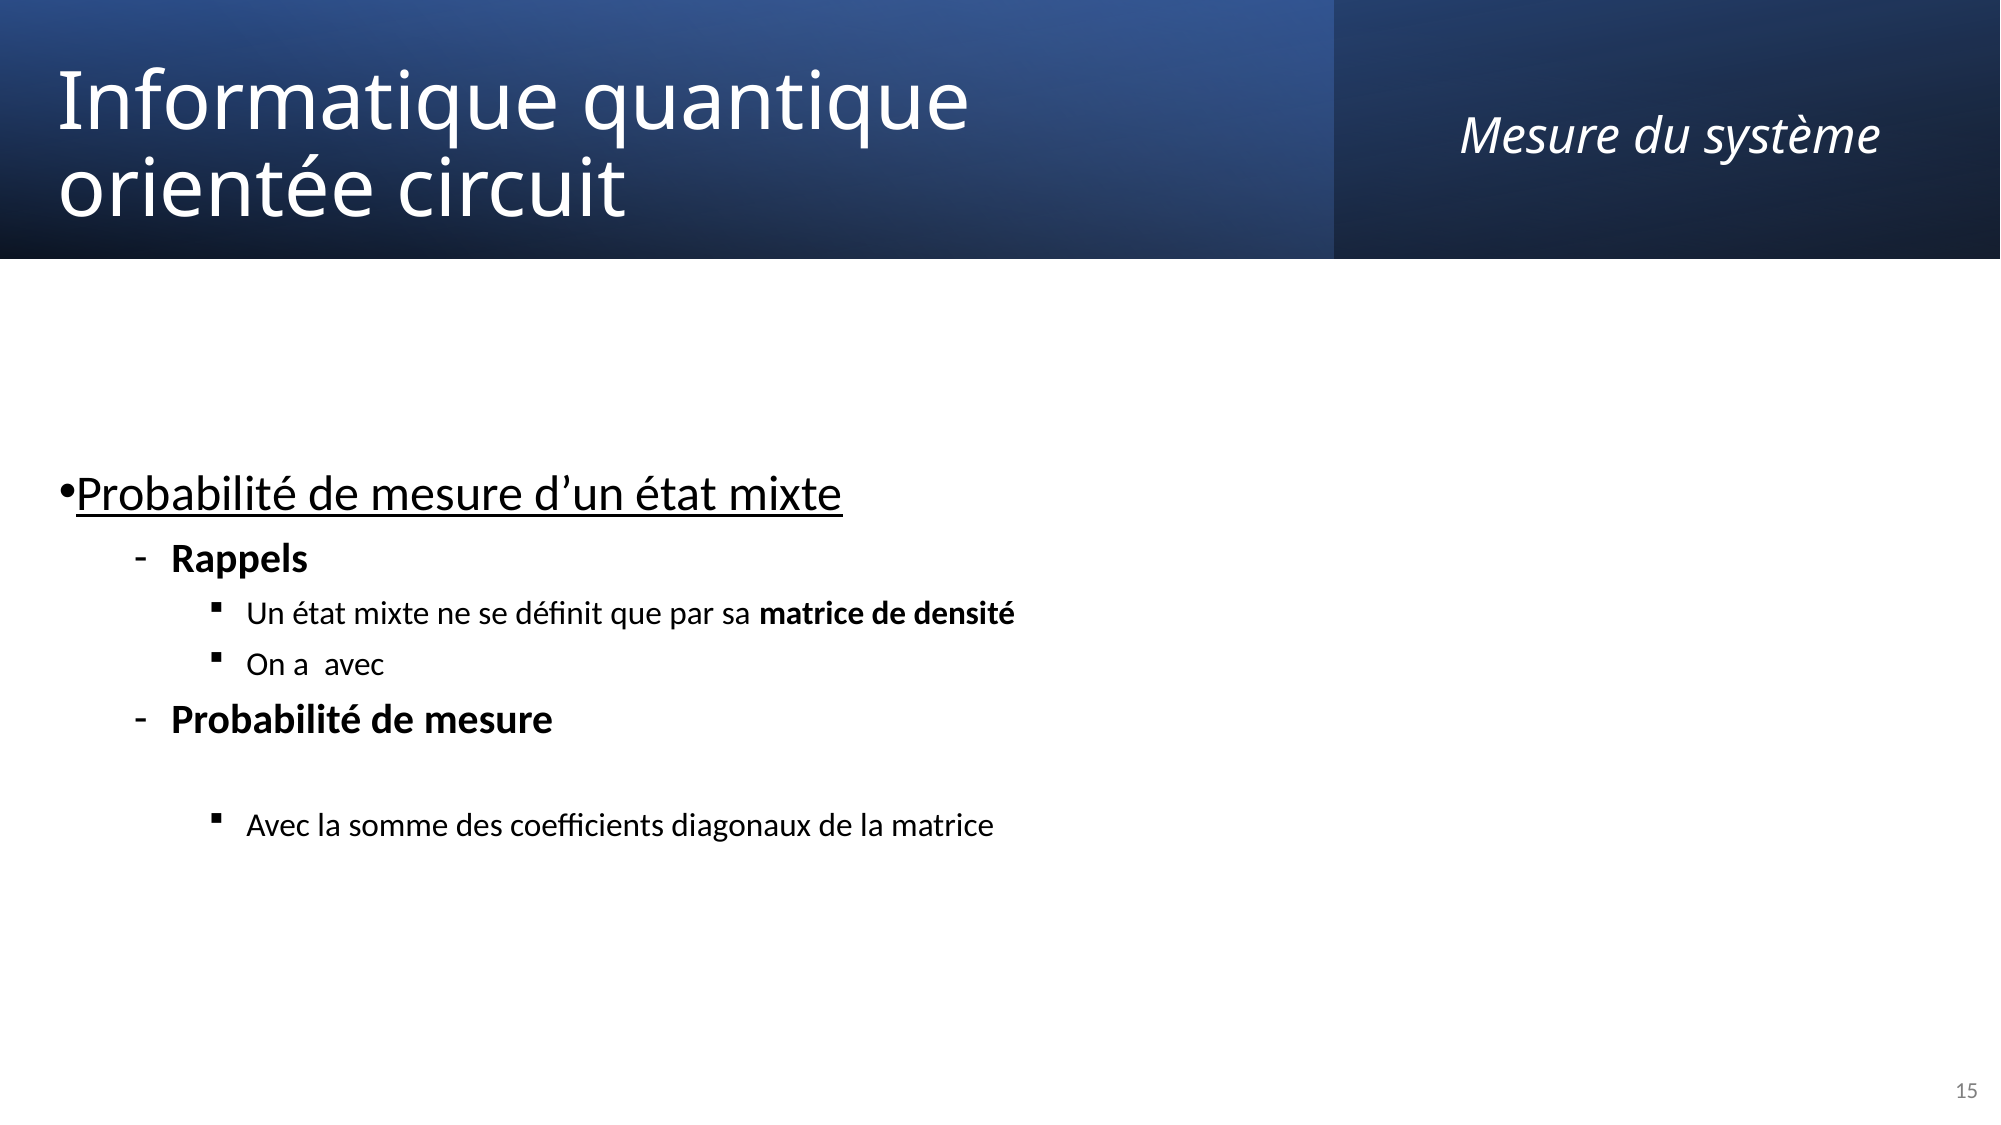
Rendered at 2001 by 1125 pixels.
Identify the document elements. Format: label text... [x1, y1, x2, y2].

text_box Mesure du système [1382, 22, 1958, 252]
text_box [0, 0, 2000, 259]
title Informatique quantique orientée circuit [42, 52, 1286, 243]
slide_number 15 [1920, 1058, 1994, 1119]
text_box [0, 260, 2000, 1125]
